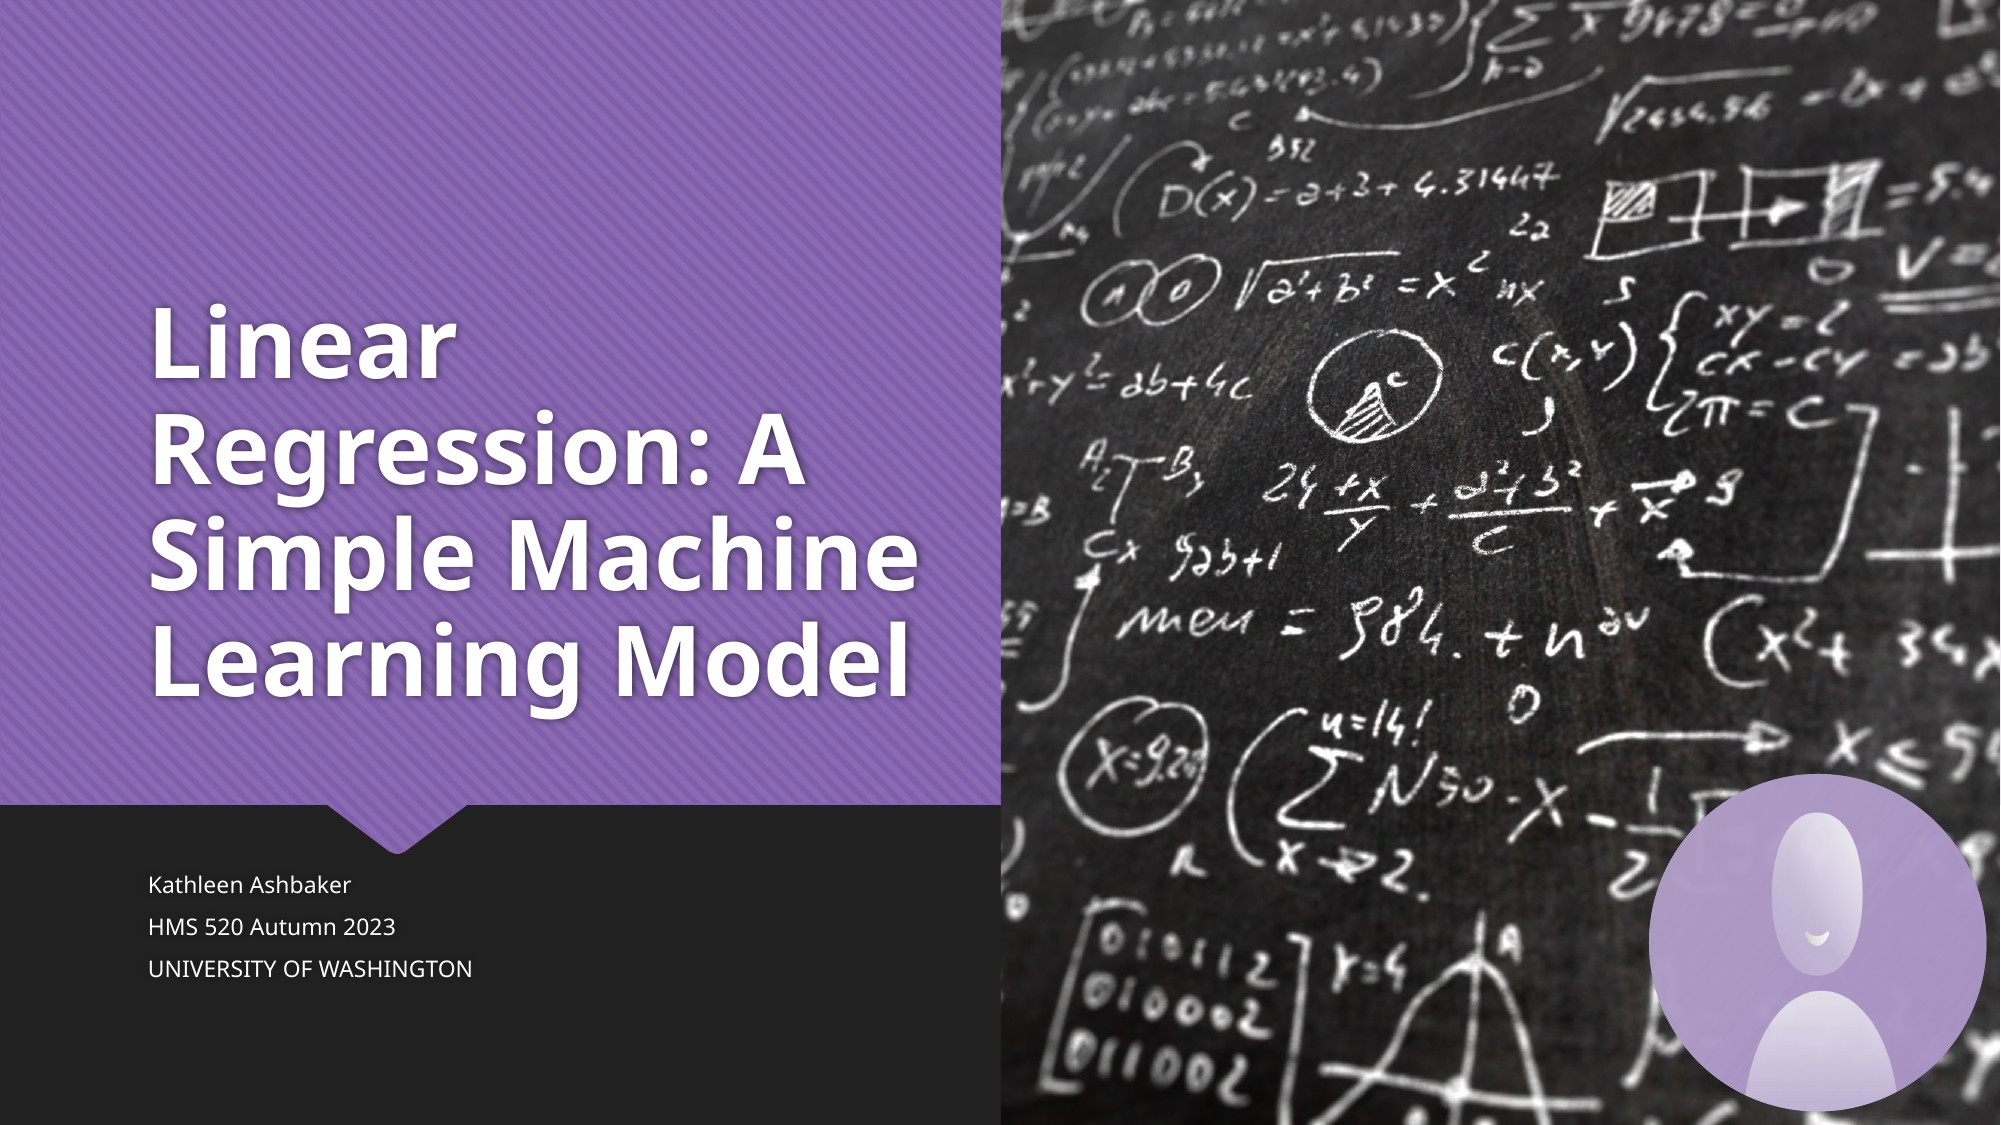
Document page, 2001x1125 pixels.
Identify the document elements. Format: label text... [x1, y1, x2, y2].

picture [1000, 0, 2000, 1125]
title Linear Regression: A Simple Machine Learning Model [132, 104, 947, 726]
subtitle Kathleen Ashbaker HMS 520 Autumn 2023 UNIVERSITY OF WASHINGTON [132, 866, 947, 996]
